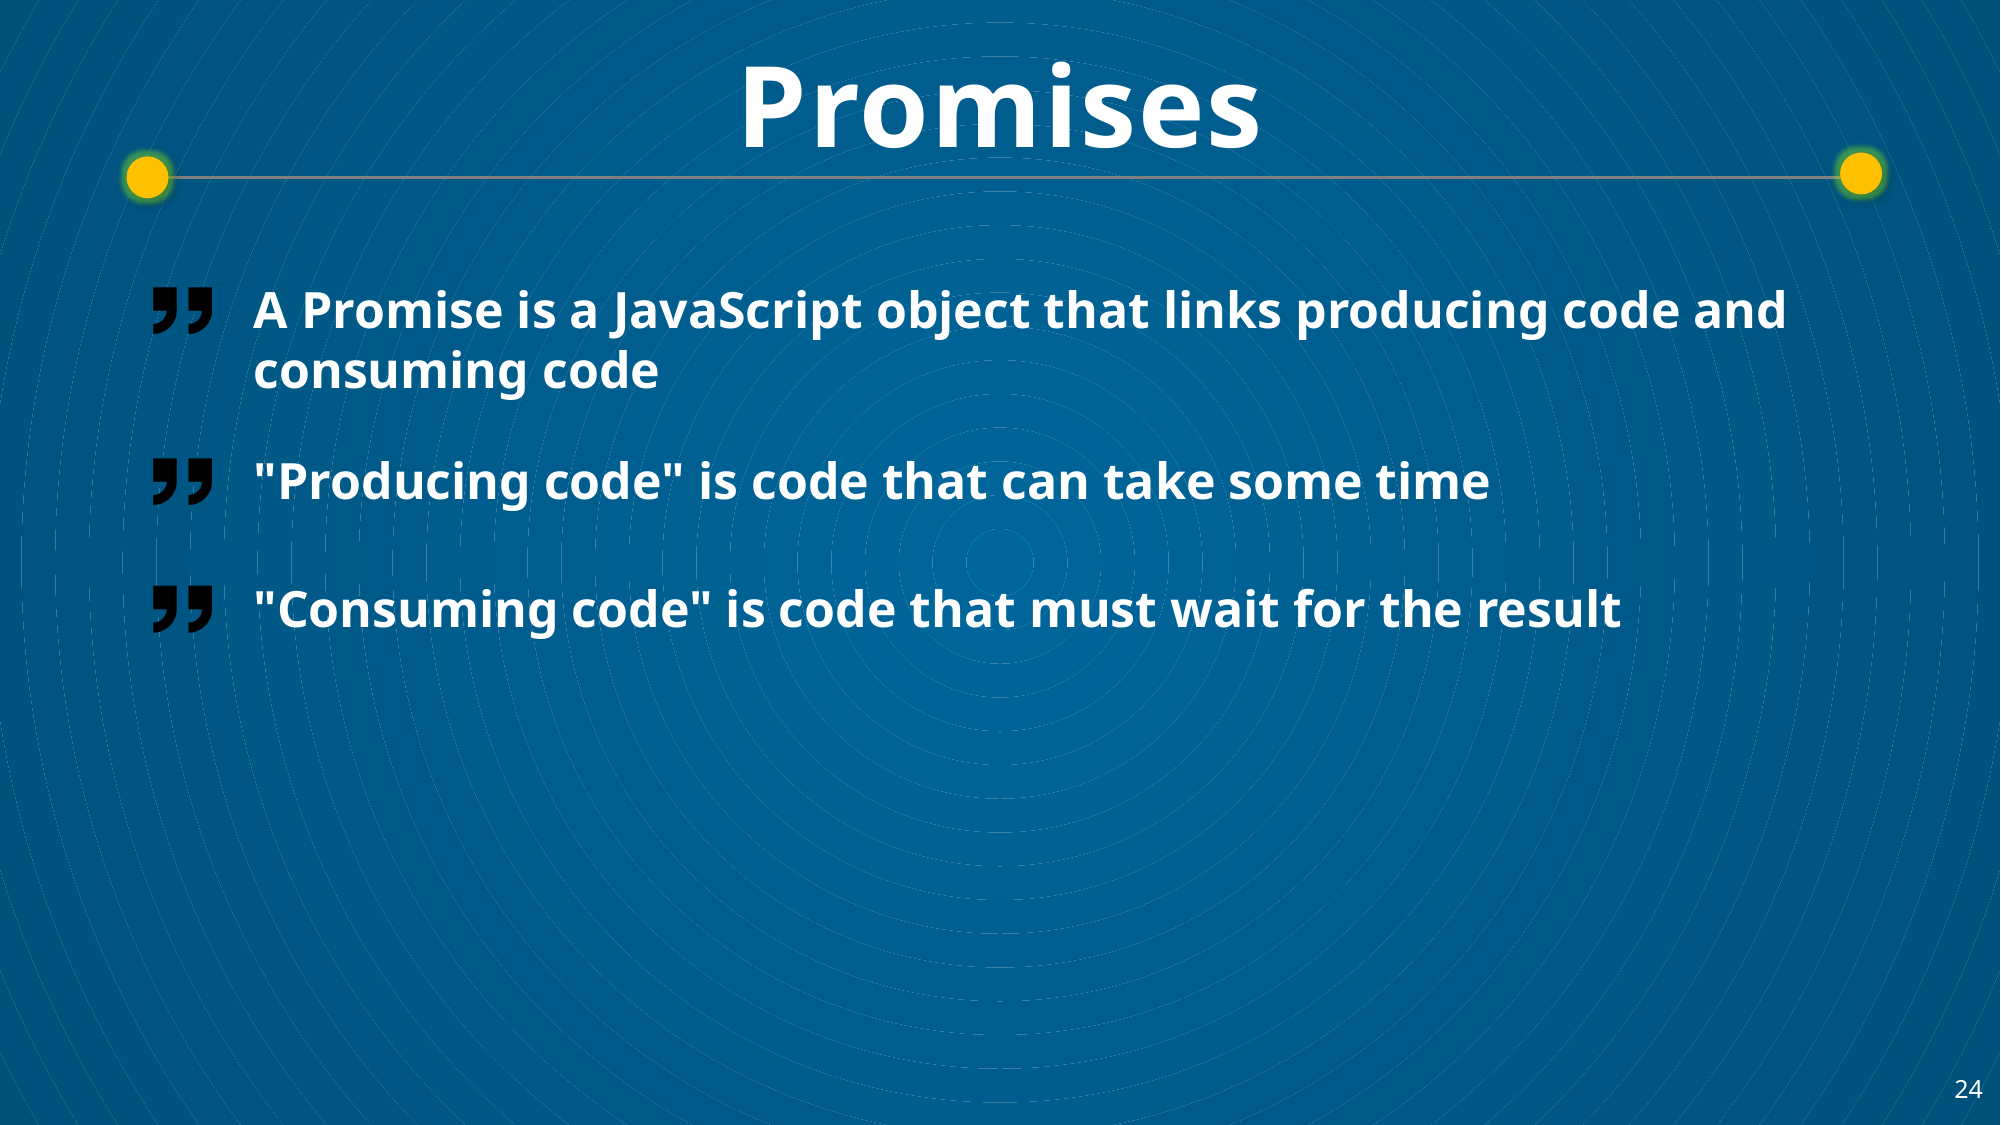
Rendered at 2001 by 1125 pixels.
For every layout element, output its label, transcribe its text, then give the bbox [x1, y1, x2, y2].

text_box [126, 253, 1883, 408]
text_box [126, 424, 1883, 537]
slide_number 24 [1927, 1060, 1998, 1121]
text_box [126, 551, 1874, 665]
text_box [126, 152, 1883, 199]
title Promises [277, 42, 1723, 152]
